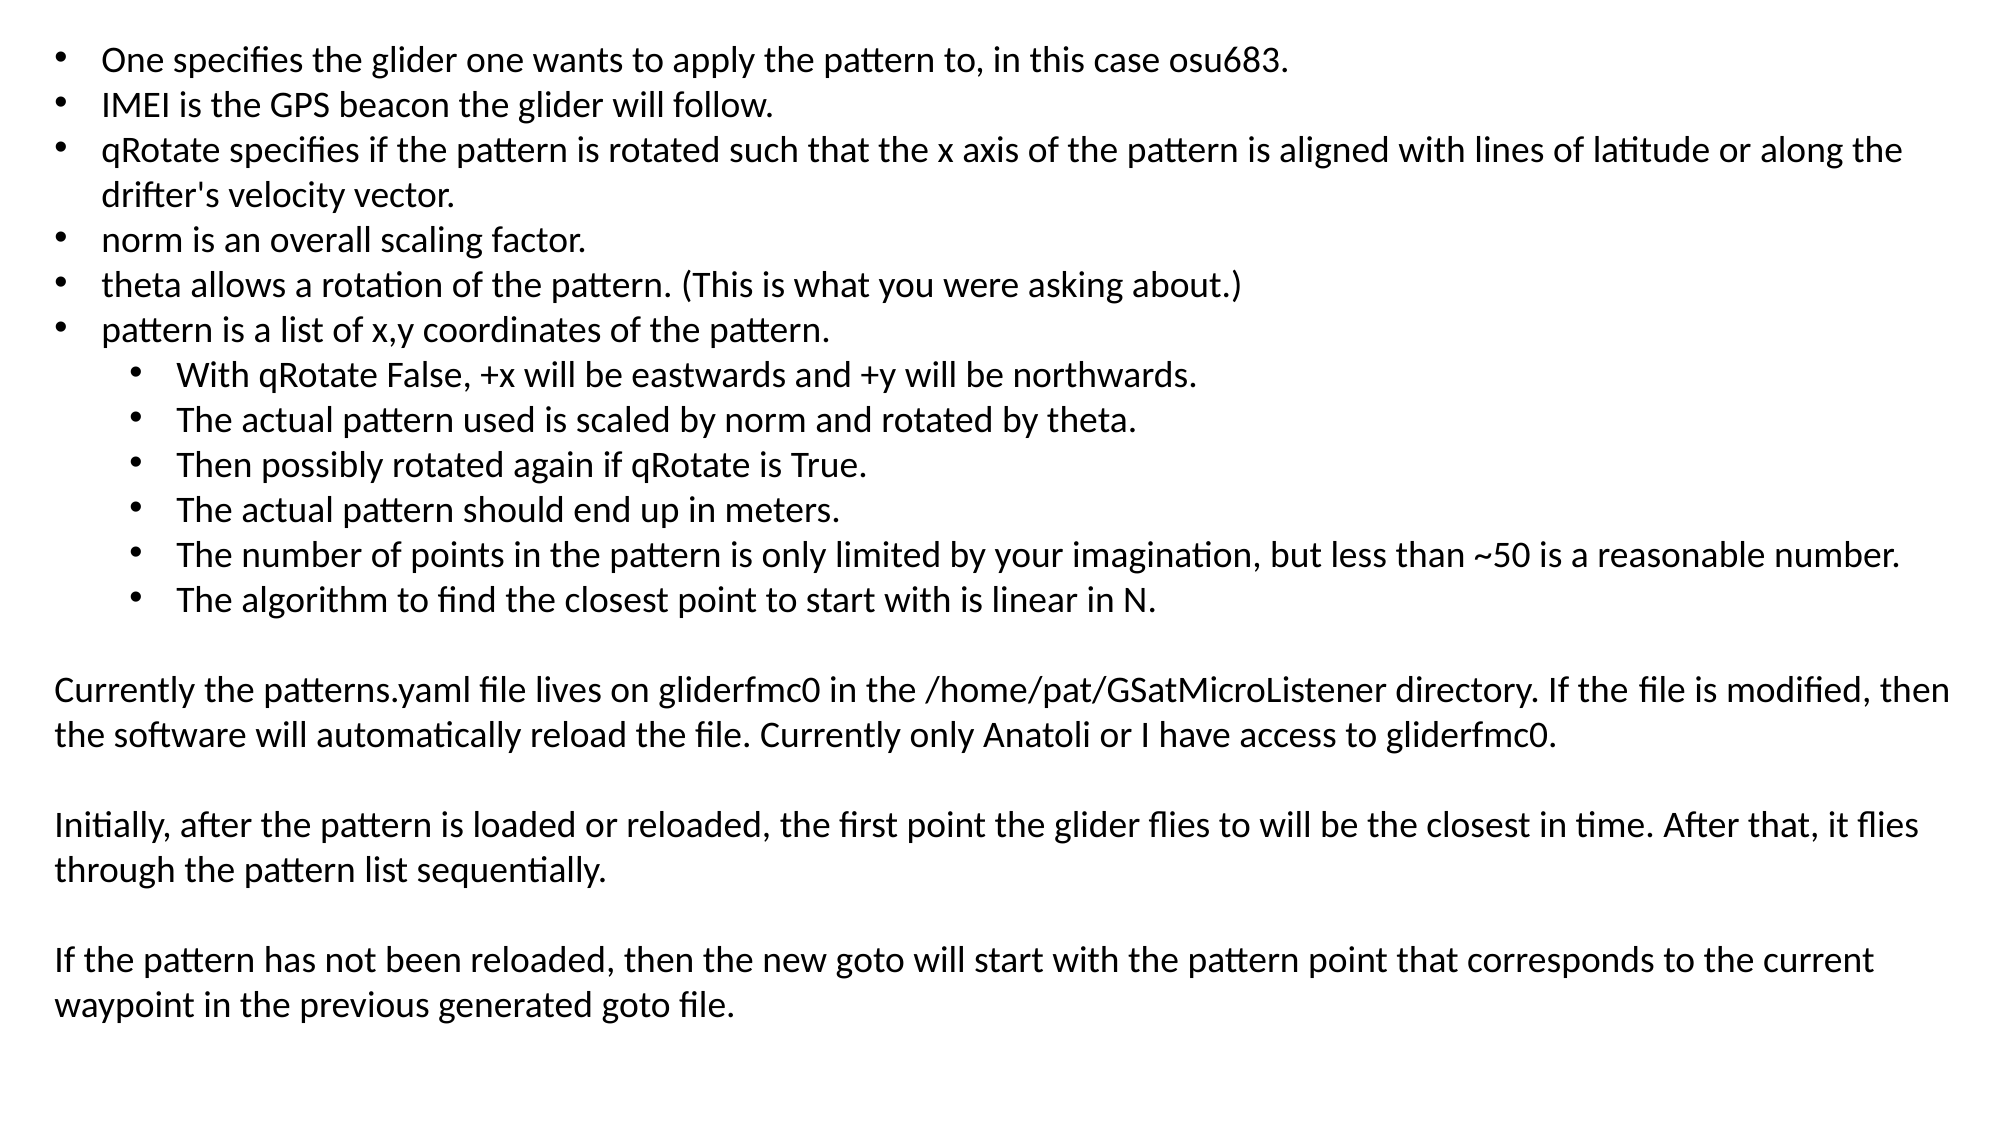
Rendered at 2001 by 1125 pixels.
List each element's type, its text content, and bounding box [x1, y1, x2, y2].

text_box One specifies the glider one wants to apply the pattern to, in this case osu683. IMEI is the GPS beacon the glider will follow. qRotate specifies if the pattern is rotated such that the x axis of the pattern is aligned with lines of latitude or along the drifter's velocity vector. norm is an overall scaling factor. theta allows a rotation of the pattern. (This is what you were asking about.) pattern is a list of x,y coordinates of the pattern. With qRotate False, +x will be eastwards and +y will be northwards. The actual pattern used is scaled by norm and rotated by theta. Then possibly rotated again if qRotate is True. The actual pattern should end up in meters. The number of points in the pattern is only limited by your imagination, but less than ~50 is a reasonable number. The algorithm to find the closest point to start with is linear in N. Currently the patterns.yaml file lives on gliderfmc0 in the /home/pat/GSatMicroListener directory. If the file is modified, then the software will automatically reload the file. Currently only Anatoli or I have access to gliderfmc0. Initially, after the pattern is loaded or reloaded, the first point the glider flies to will be the closest in time. After that, it flies through the pattern list sequentially. If the pattern has not been reloaded, then the new goto will start with the pattern point that corresponds to the current waypoint in the previous generated goto file. [39, 27, 1980, 1077]
